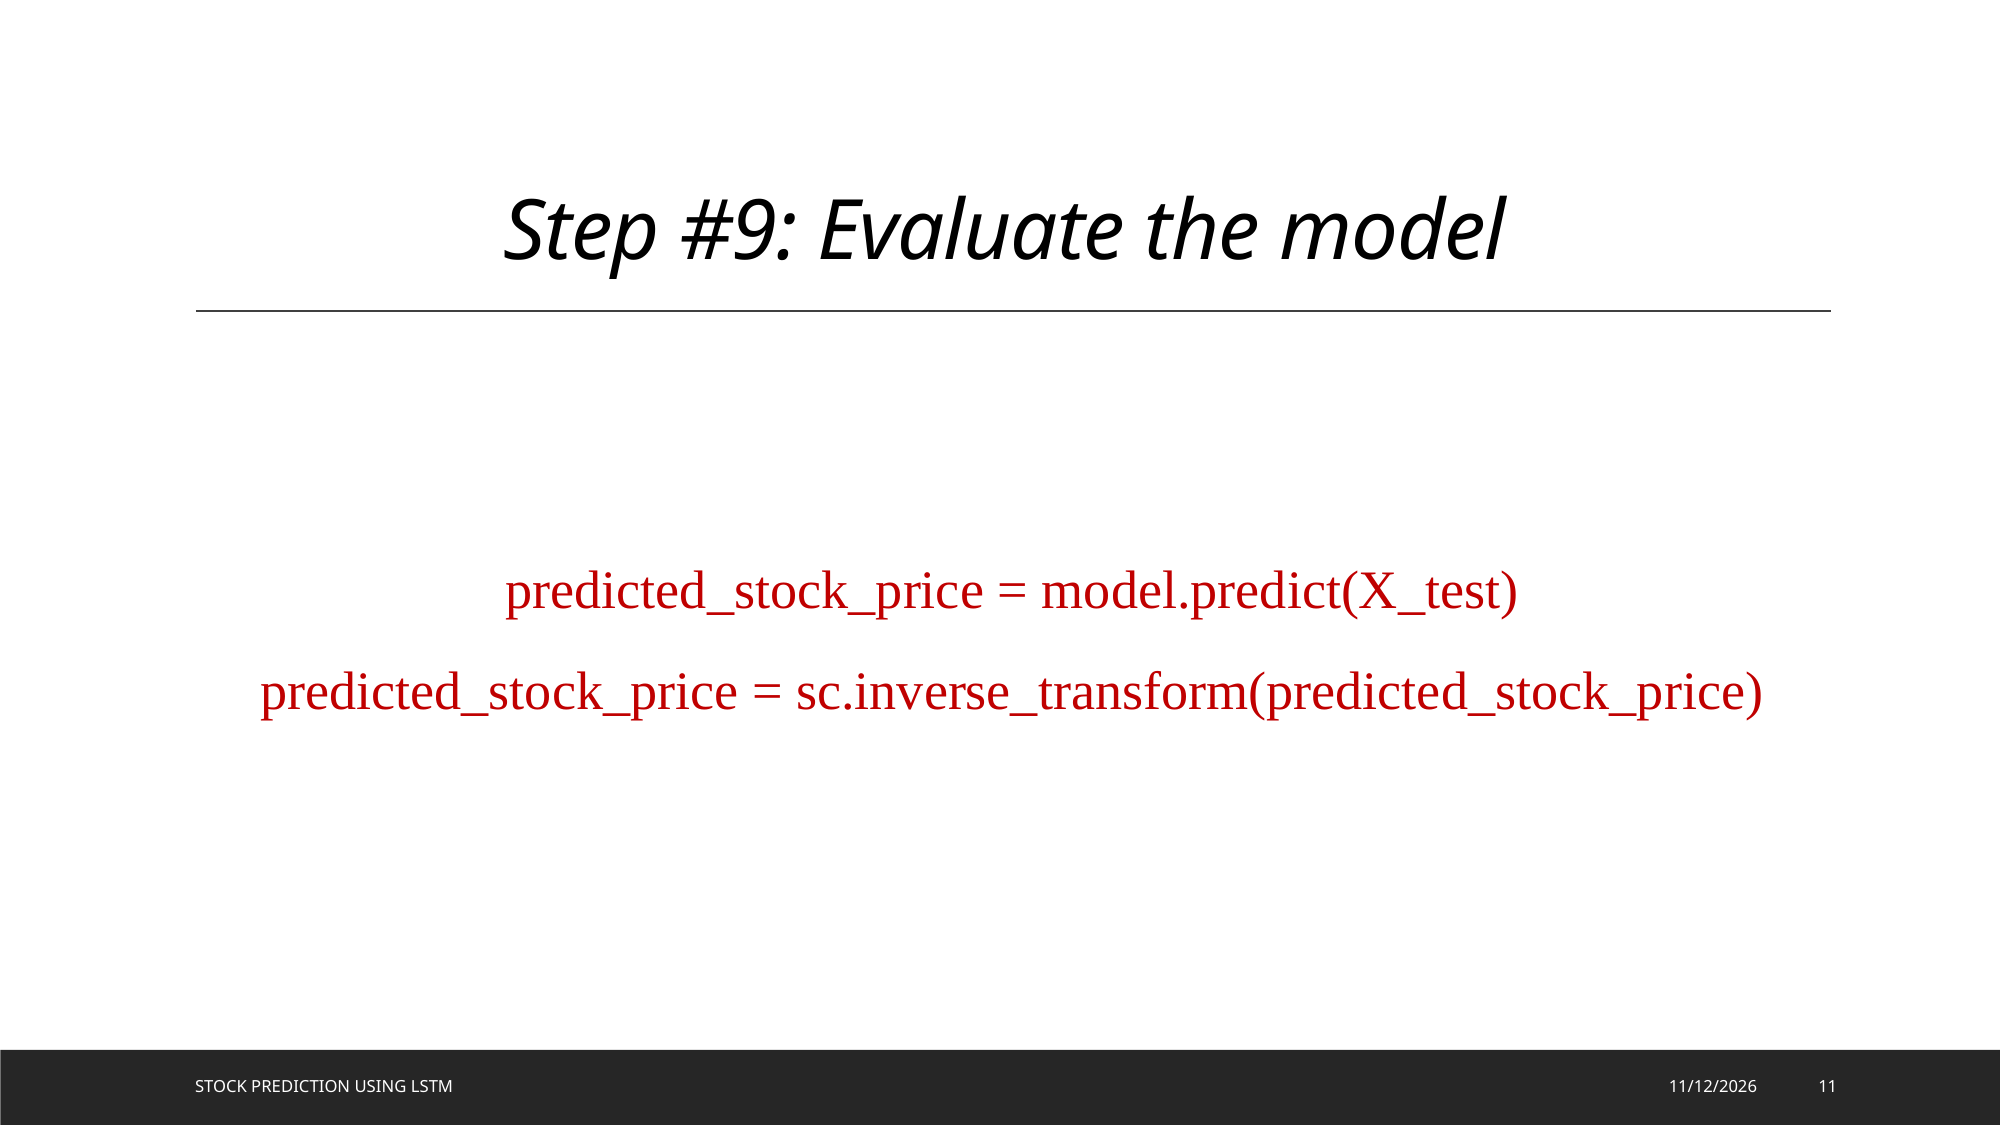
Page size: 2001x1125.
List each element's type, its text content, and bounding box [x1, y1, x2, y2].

list predicted_stock_price = model.predict(X_test) predicted_stock_price = sc.inverse_transform(predicted_stock_price) [180, 345, 1830, 963]
slide_number 11 [1803, 1057, 1932, 1118]
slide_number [1348, 1057, 1773, 1118]
footer Stock Prediction using LSTM [180, 1057, 1299, 1118]
title Step #9: Evaluate the model [180, 47, 1830, 285]
